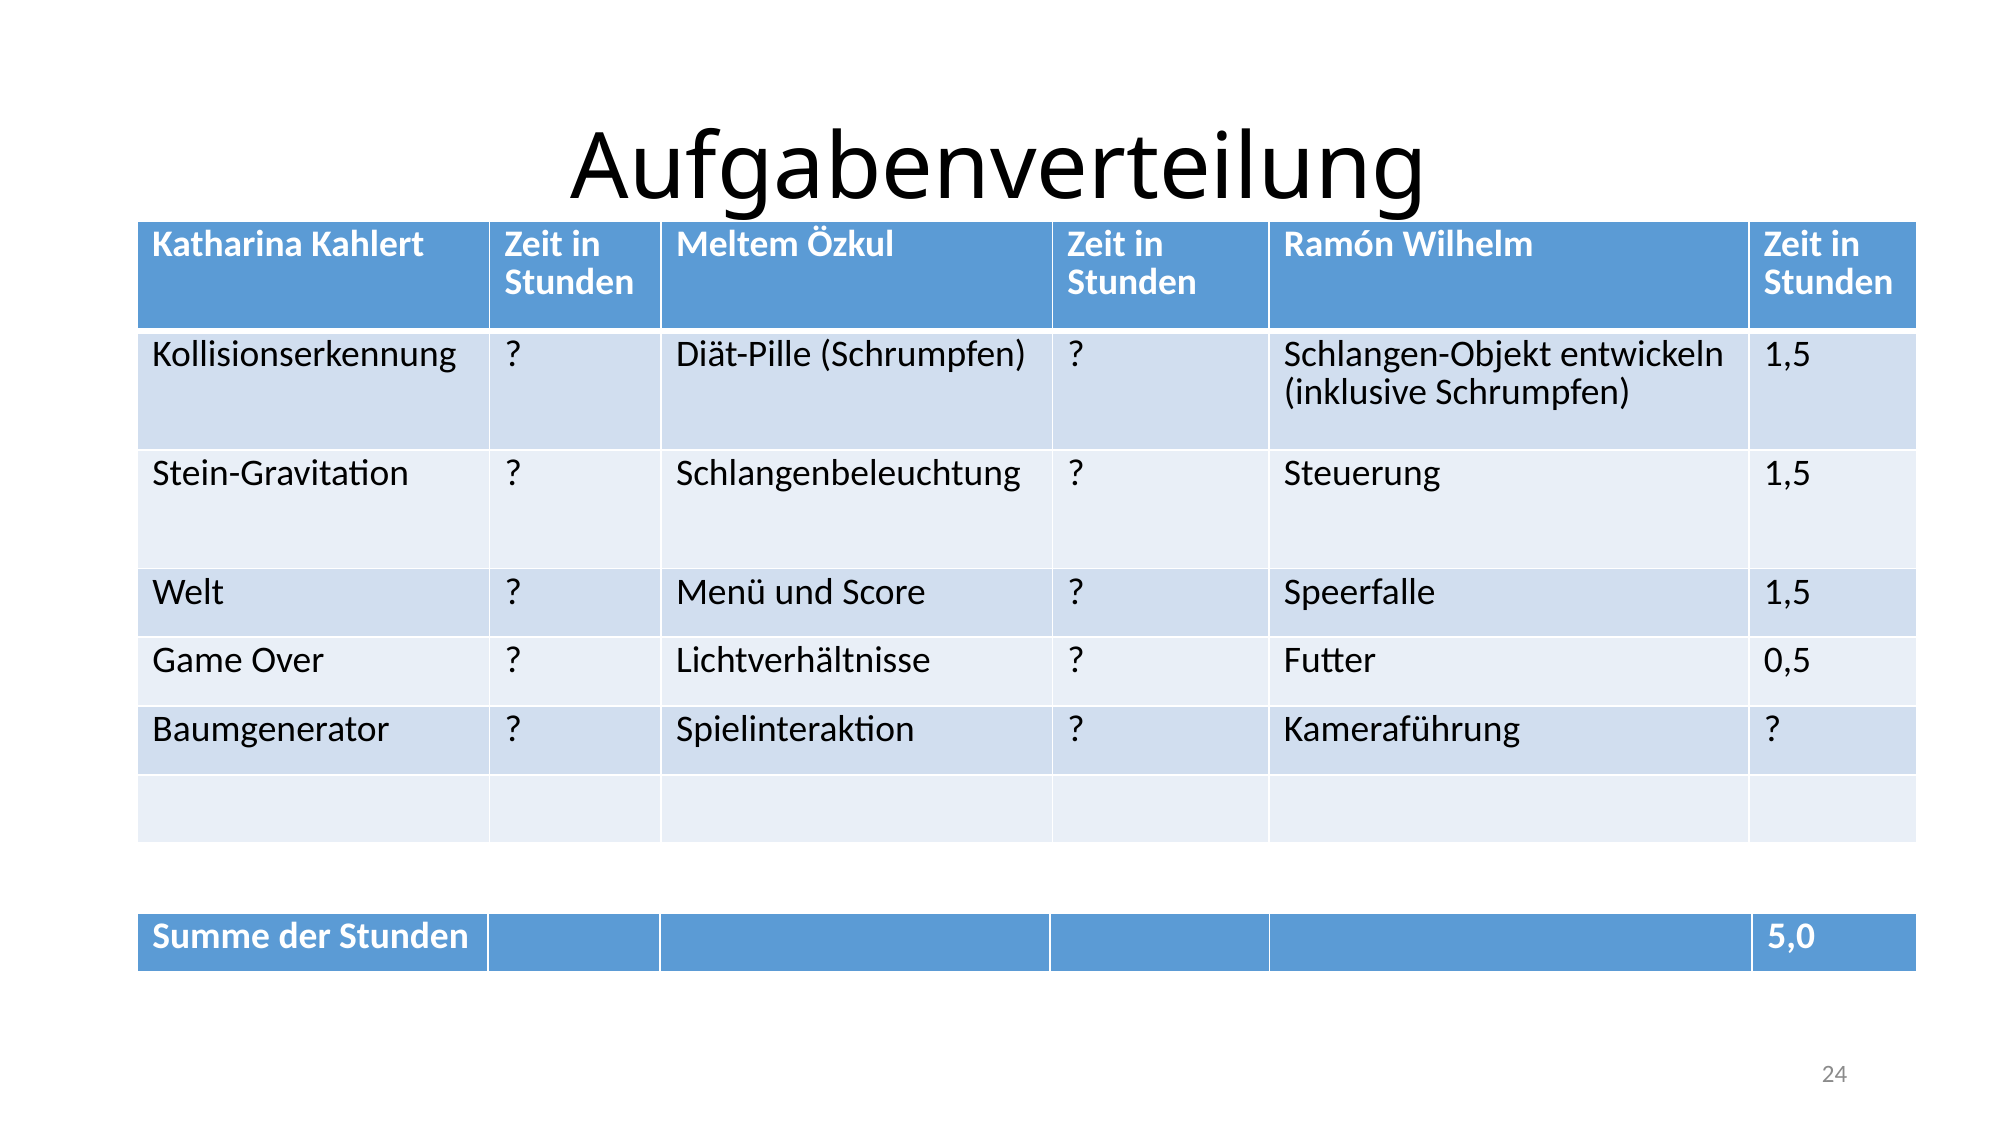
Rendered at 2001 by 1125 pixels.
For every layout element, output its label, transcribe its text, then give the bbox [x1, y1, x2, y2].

table_cell Steuerung [1270, 451, 1748, 568]
table_cell Schlangenbeleuchtung [662, 451, 1052, 568]
table_cell ? [1053, 707, 1268, 774]
table_cell [490, 776, 660, 842]
table_cell Kollisionserkennung [138, 334, 489, 449]
table_header Meltem Özkul [662, 222, 1052, 328]
table_cell [1053, 776, 1268, 842]
table_cell ? [1053, 334, 1268, 449]
table_header Zeit in Stunden [1750, 222, 1916, 328]
table_cell Lichtverhältnisse [662, 638, 1052, 705]
table_header [489, 914, 659, 971]
table_cell Speerfalle [1270, 569, 1748, 636]
table_cell ? [1053, 451, 1268, 568]
table_cell [662, 776, 1052, 842]
table_cell ? [490, 707, 660, 774]
table_cell Welt [138, 569, 489, 636]
table_header Ramón Wilhelm [1270, 222, 1748, 328]
table_cell Diät-Pille (Schrumpfen) [662, 334, 1052, 449]
table_header 5,0 [1753, 914, 1916, 971]
table_header Katharina Kahlert [138, 222, 489, 328]
table_cell Futter [1270, 638, 1748, 705]
table_header Zeit in Stunden [1053, 222, 1268, 328]
table_cell ? [1750, 707, 1916, 774]
table_cell [1270, 776, 1748, 842]
table_cell Schlangen-Objekt entwickeln (inklusive Schrumpfen) [1270, 334, 1748, 449]
table_cell ? [490, 451, 660, 568]
table_cell ? [490, 569, 660, 636]
table_header [1051, 914, 1269, 971]
table_header [661, 914, 1049, 971]
table_cell [138, 776, 489, 842]
table_cell Baumgenerator [138, 707, 489, 774]
table_cell Spielinteraktion [662, 707, 1052, 774]
table_cell [1750, 776, 1916, 842]
table_cell Kameraführung [1270, 707, 1748, 774]
table_header Summe der Stunden [138, 914, 487, 971]
table_cell Game Over [138, 638, 489, 705]
slide_number 24 [1412, 1042, 1863, 1103]
table_cell ? [1053, 569, 1268, 636]
table_cell Menü und Score [662, 569, 1052, 636]
table_cell 1,5 [1750, 451, 1916, 568]
table_cell ? [490, 638, 660, 705]
title Aufgabenverteilung [137, 59, 1863, 220]
table_cell Stein-Gravitation [138, 451, 489, 568]
table_cell 1,5 [1750, 569, 1916, 636]
table_cell 0,5 [1750, 638, 1916, 705]
table_cell ? [1053, 638, 1268, 705]
table_header [1270, 914, 1751, 971]
table_cell ? [490, 334, 660, 449]
table_header Zeit in Stunden [490, 222, 660, 328]
table_cell 1,5 [1750, 334, 1916, 449]
